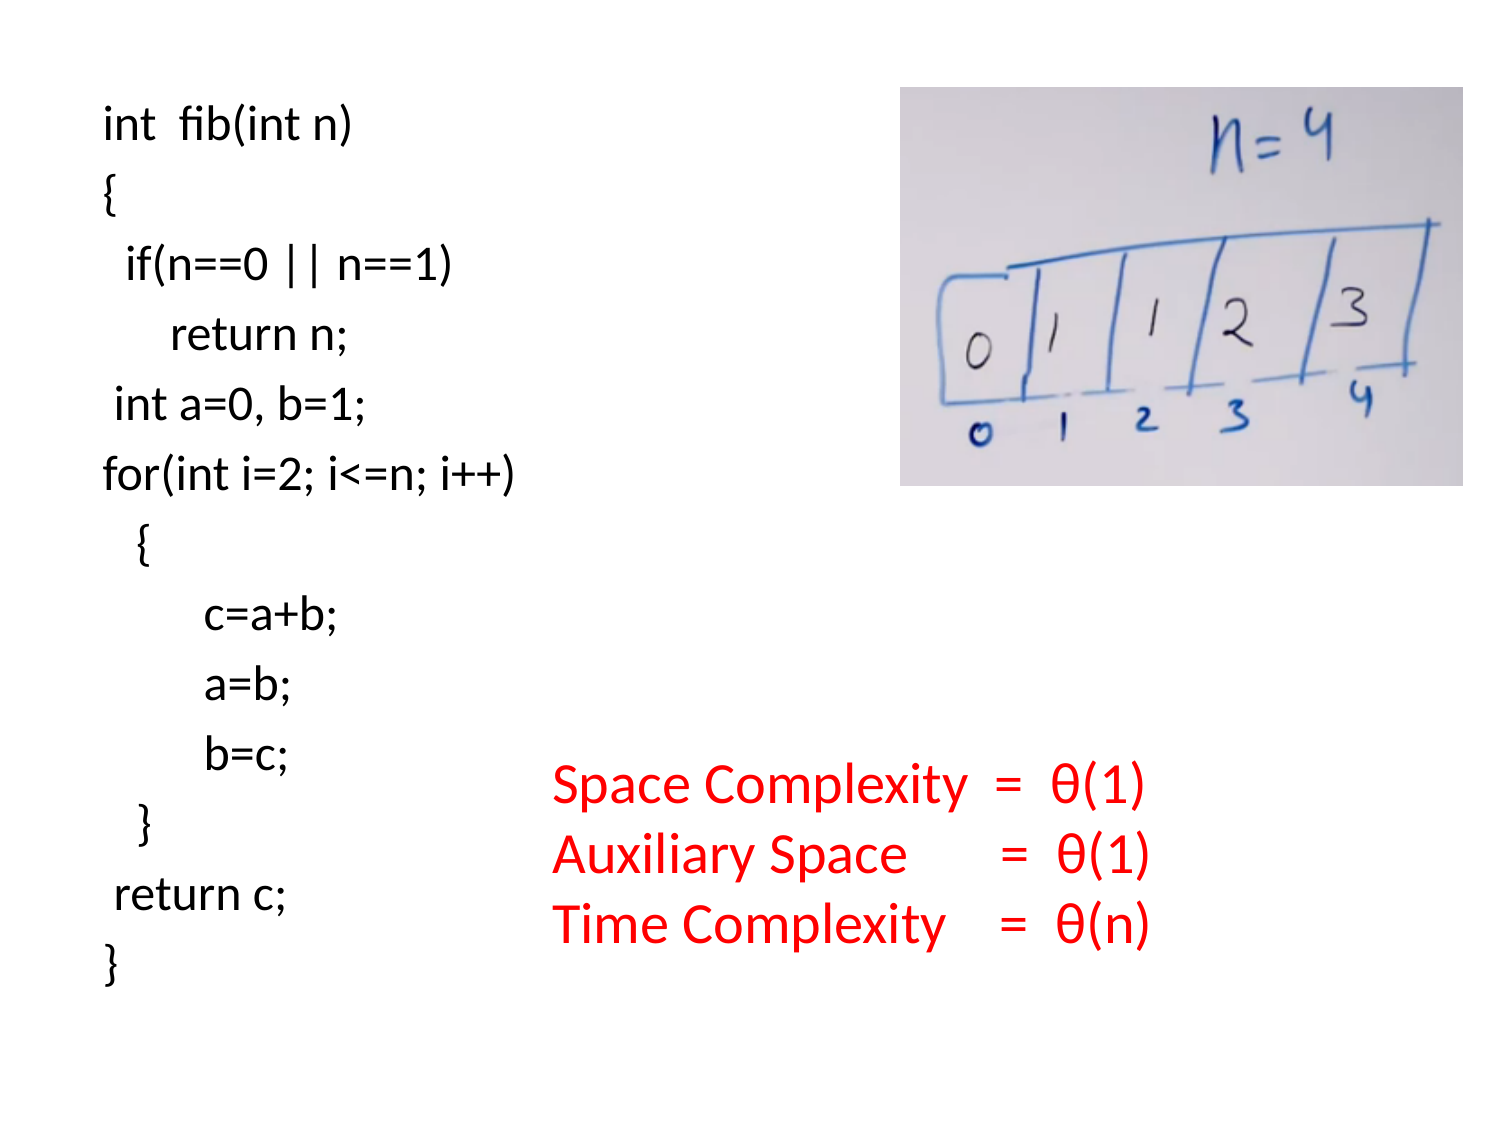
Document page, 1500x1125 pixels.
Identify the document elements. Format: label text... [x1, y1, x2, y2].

list int fib(int n) { if(n==0 || n==1) return n; int a=0, b=1; for(int i=2; i<=n; i++) { c=a+b; a=b; b=c; } return c; } [87, 82, 763, 1050]
picture [899, 87, 1463, 487]
text_box Space Complexity = θ(1) Auxiliary Space = θ(1) Time Complexity = θ(n) [537, 737, 1325, 1033]
